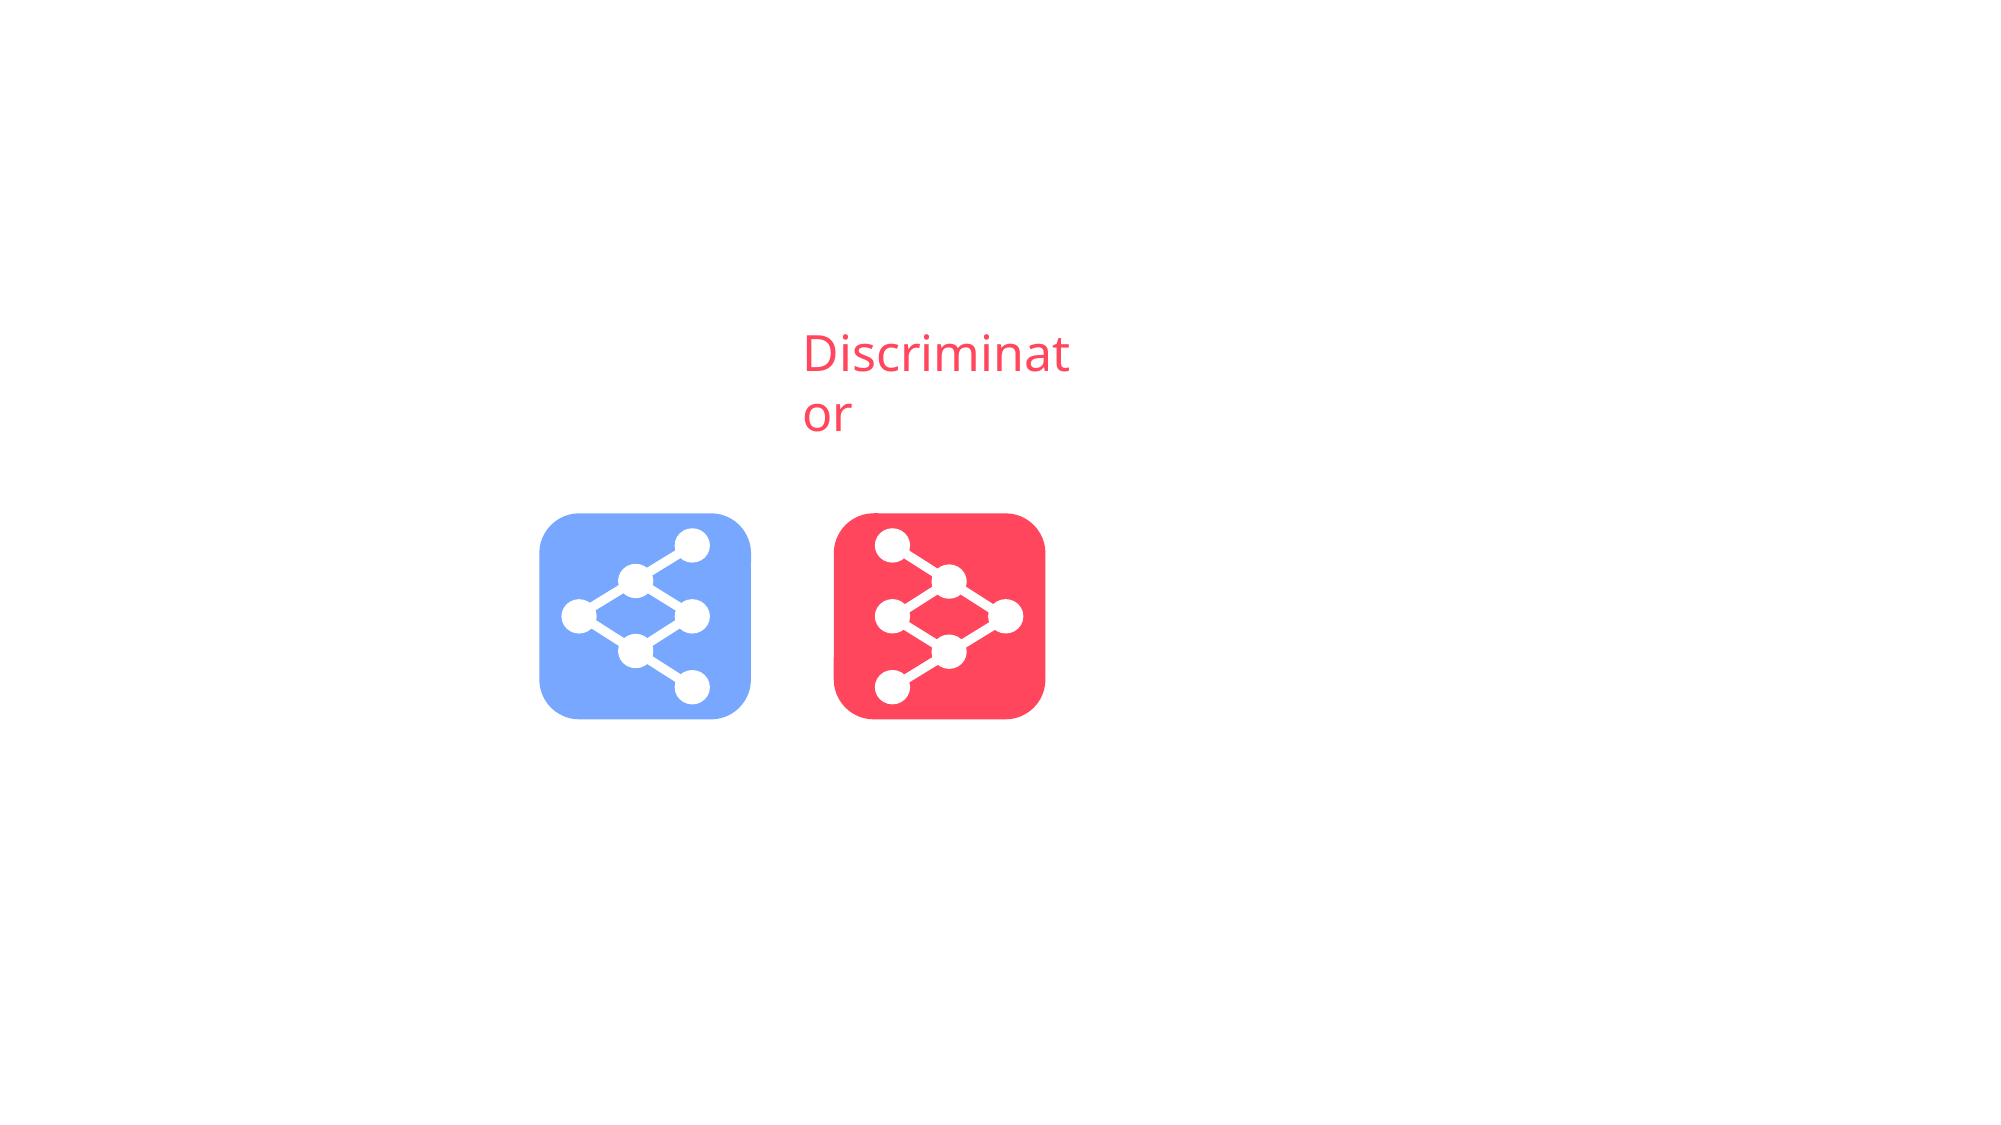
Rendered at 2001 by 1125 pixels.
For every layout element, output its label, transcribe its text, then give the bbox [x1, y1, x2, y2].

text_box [539, 513, 751, 720]
text_box Discriminator [787, 314, 1111, 450]
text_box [833, 513, 1046, 720]
